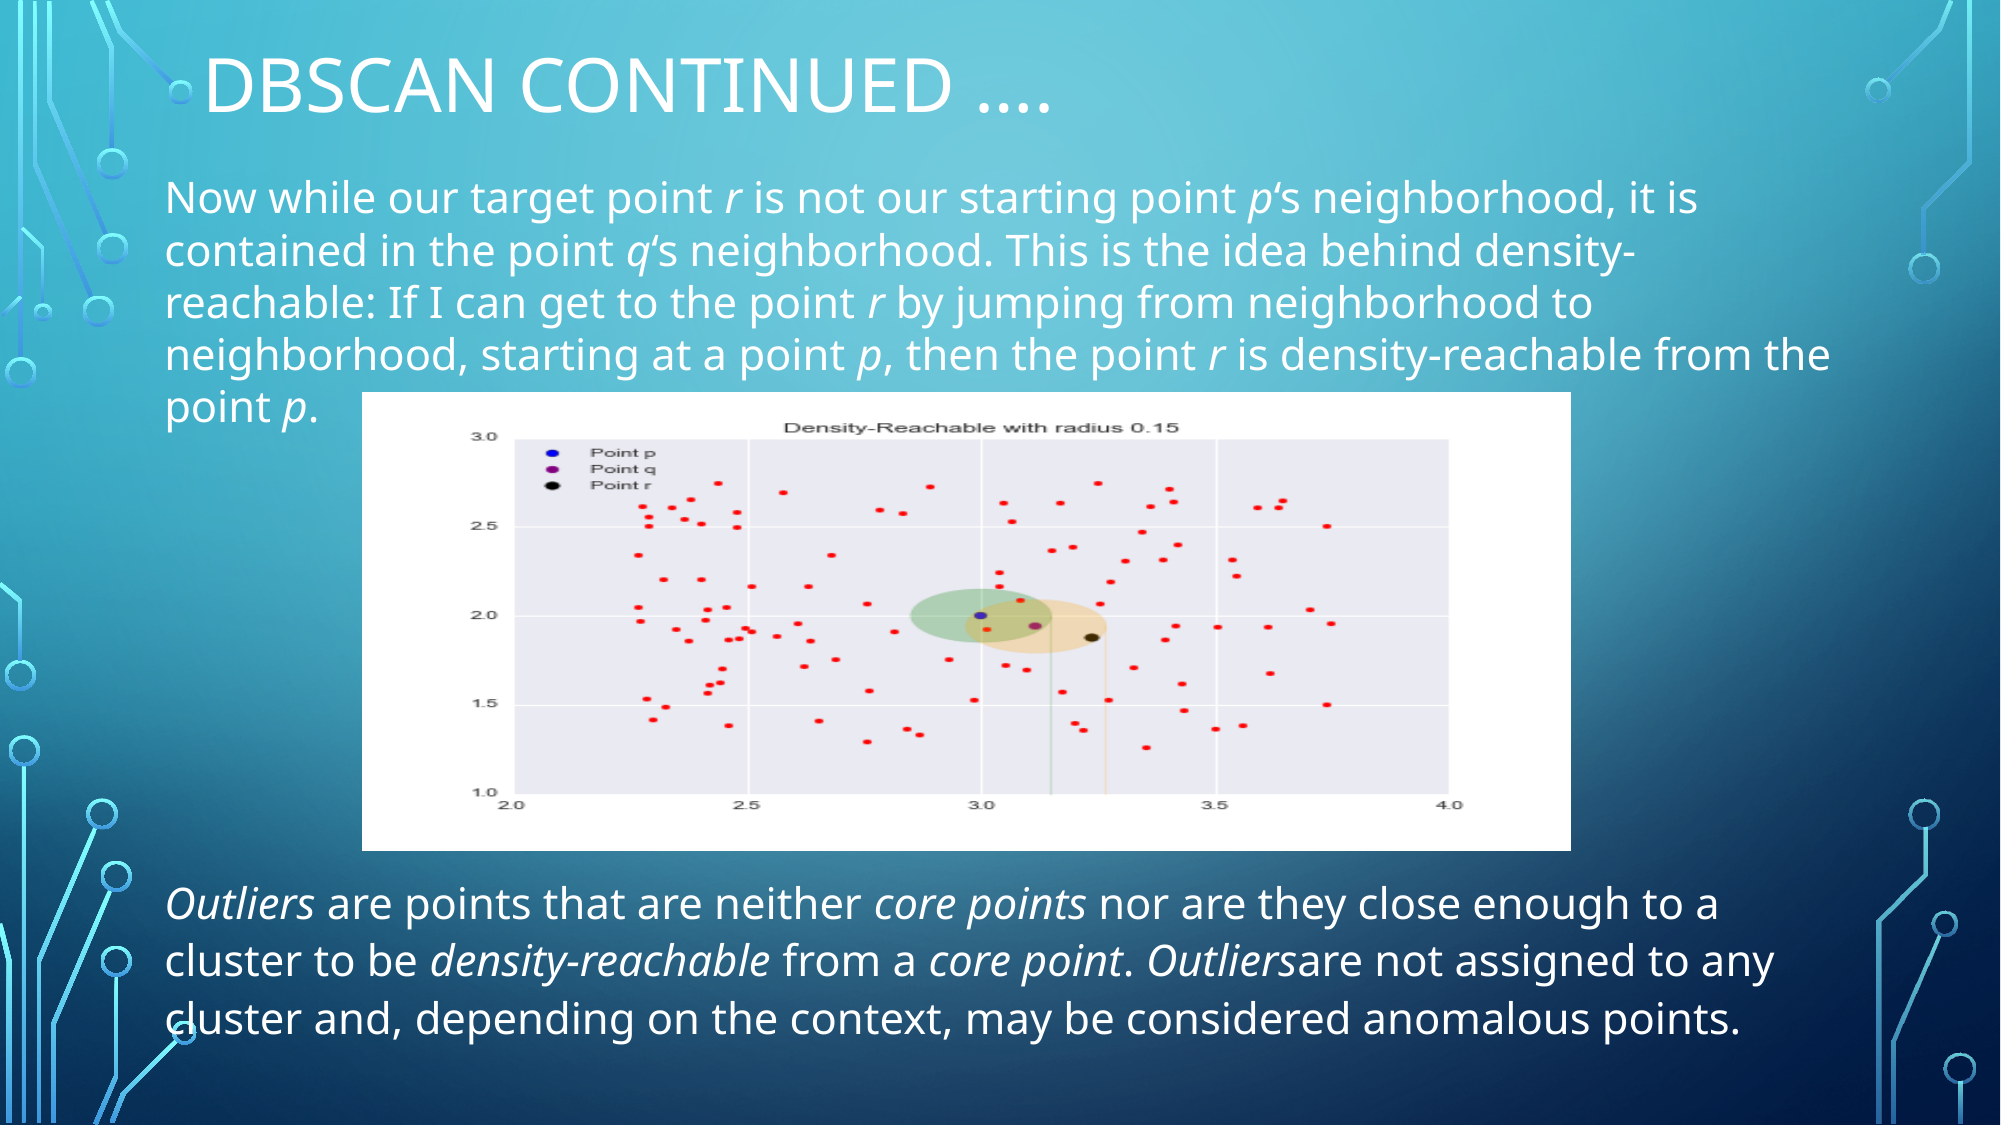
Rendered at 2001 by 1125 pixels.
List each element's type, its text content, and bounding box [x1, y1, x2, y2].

picture [361, 392, 1571, 851]
list Now while our target point r is not our starting point p‘s neighborhood, it is contained in the point q‘s neighborhood. This is the idea behind density-reachable: If I can get to the point r by jumping from neighborhood to neighborhood, starting at a point p, then the point r is density-reachable from the point p. Outliers are points that are neither core points nor are they close enough to a cluster to be density-reachable from a core point. Outliersare not assigned to any cluster and, depending on the context, may be considered anomalous points. [149, 162, 1850, 1055]
title DBSCAN Continued …. [187, 28, 1813, 148]
